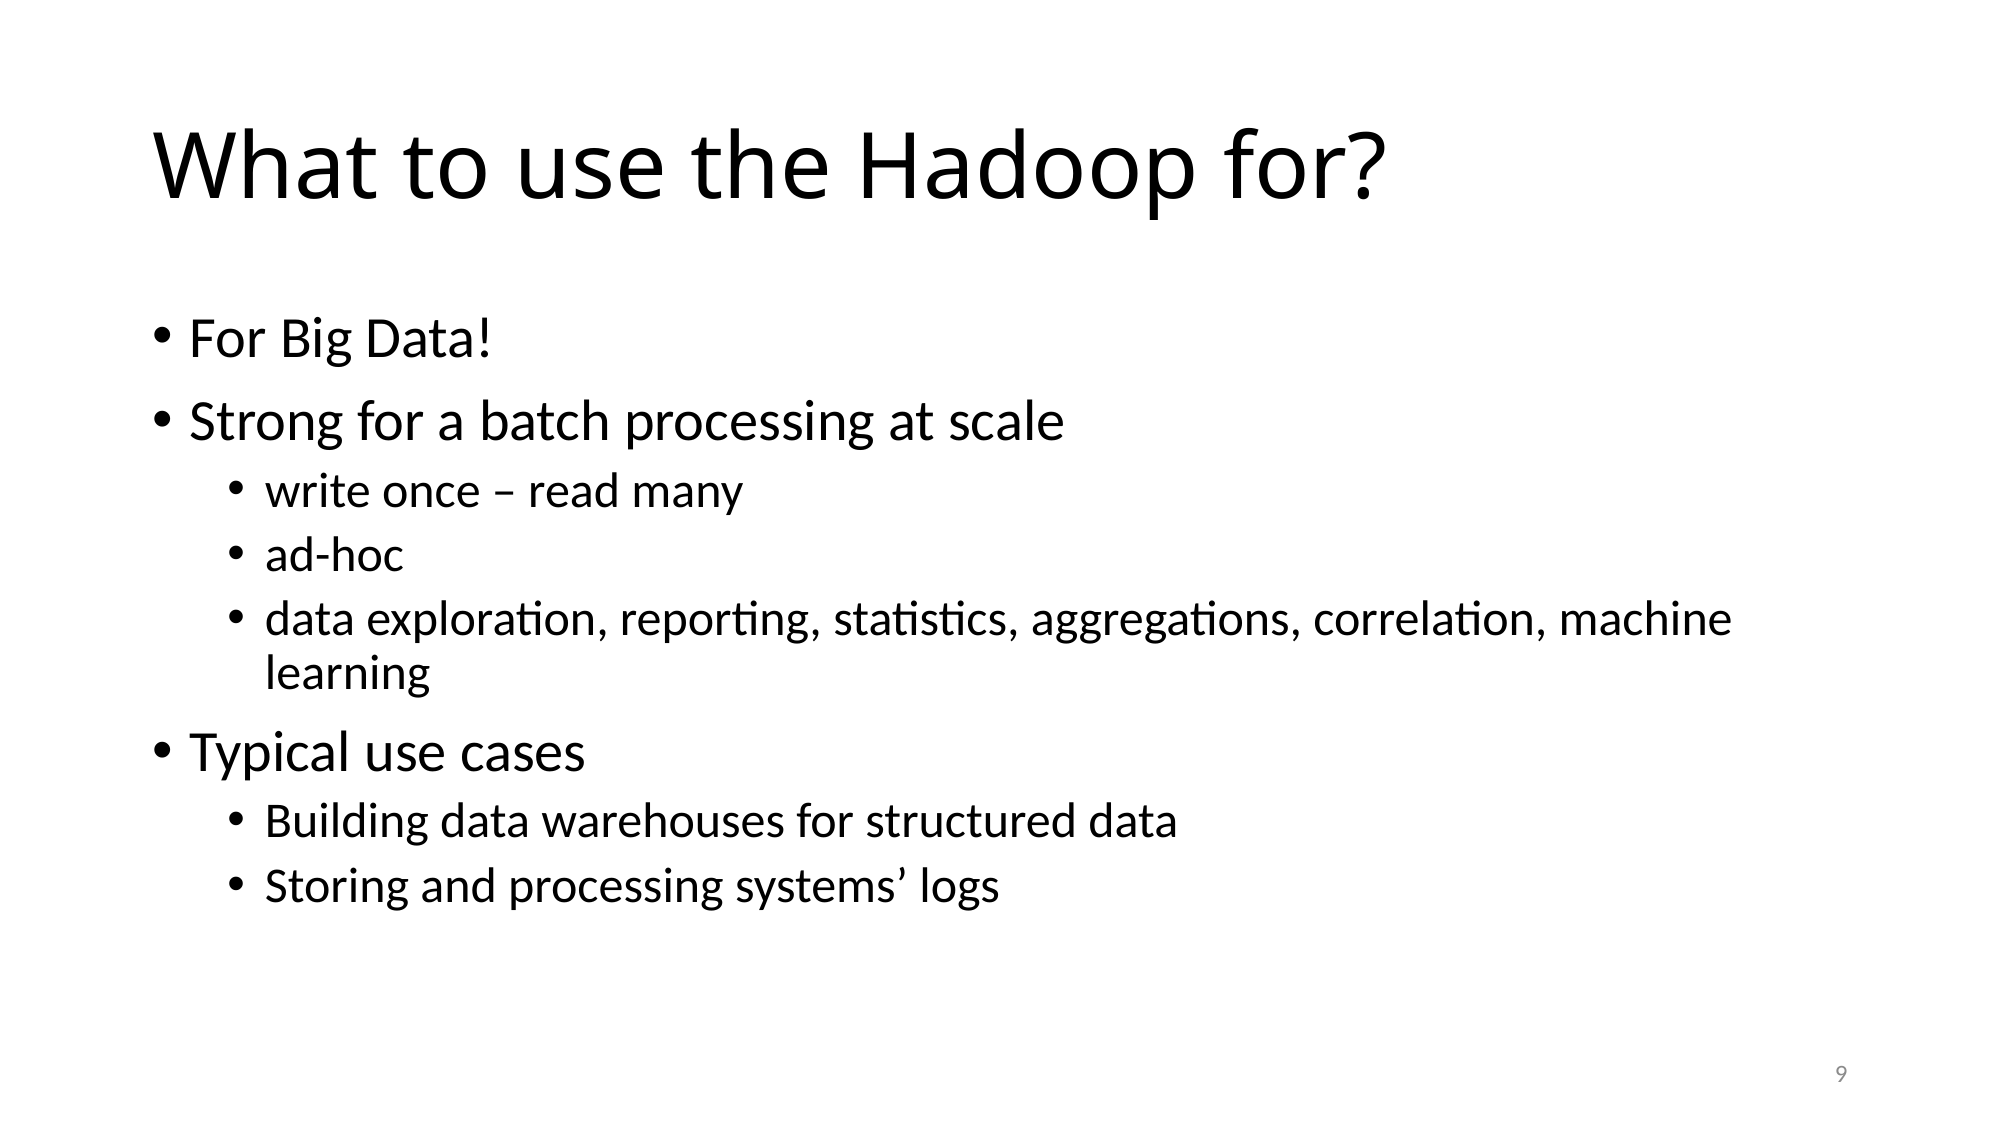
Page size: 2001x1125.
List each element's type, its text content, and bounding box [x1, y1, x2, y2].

list For Big Data! Strong for a batch processing at scale write once – read many ad-hoc data exploration, reporting, statistics, aggregations, correlation, machine learning Typical use cases Building data warehouses for structured data Storing and processing systems’ logs [137, 299, 1863, 1014]
slide_number 9 [1412, 1042, 1863, 1103]
title What to use the Hadoop for? [137, 59, 1863, 278]
